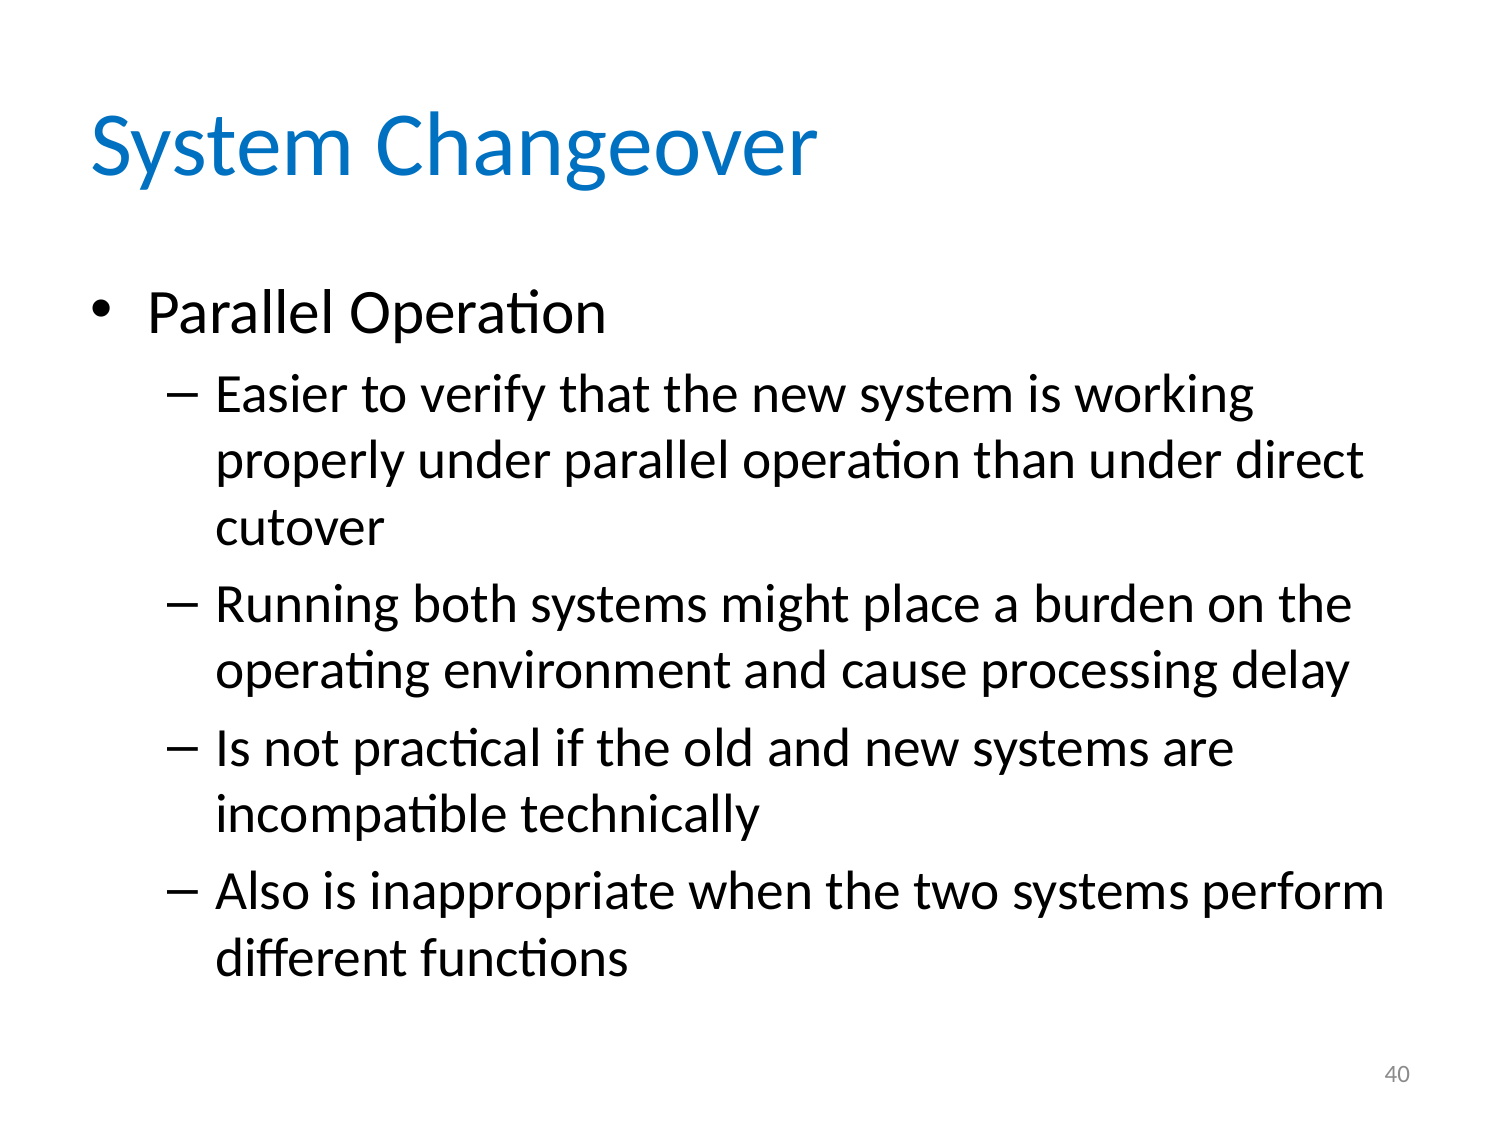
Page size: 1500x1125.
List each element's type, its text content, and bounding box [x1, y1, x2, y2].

list Parallel Operation Easier to verify that the new system is working properly under parallel operation than under direct cutover Running both systems might place a burden on the operating environment and cause processing delay Is not practical if the old and new systems are incompatible technically Also is inappropriate when the two systems perform different functions [74, 262, 1426, 1006]
slide_number 40 [1074, 1042, 1425, 1103]
title System Changeover [74, 44, 1426, 233]
